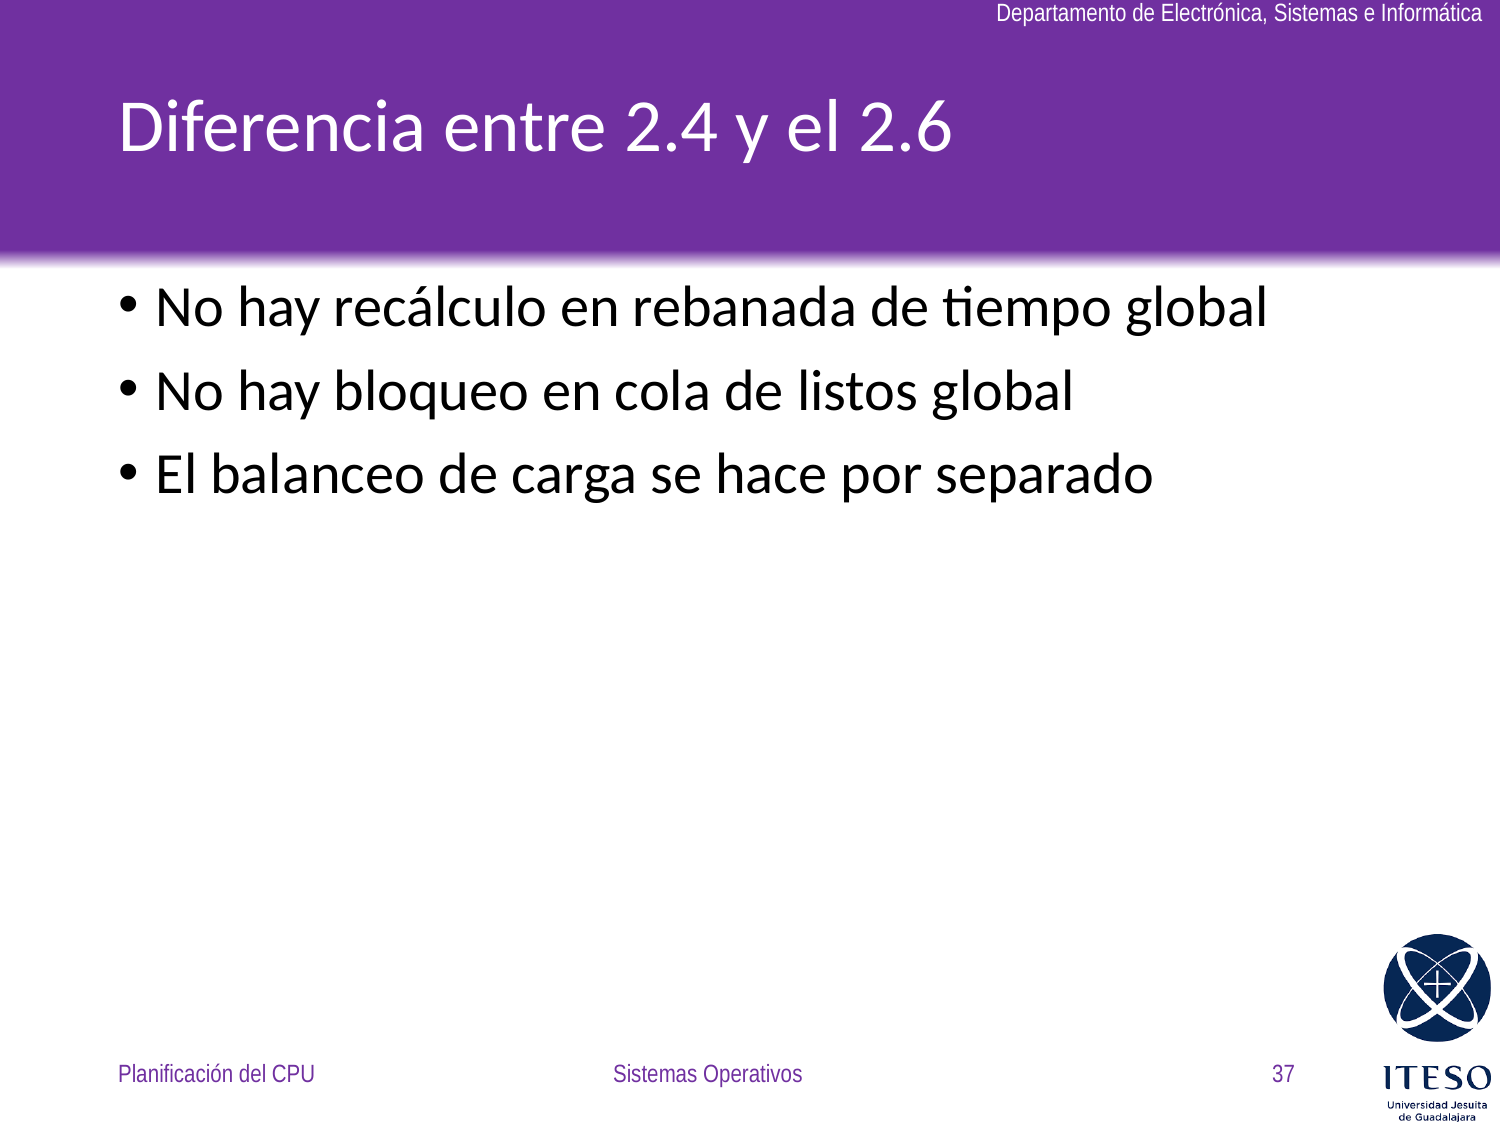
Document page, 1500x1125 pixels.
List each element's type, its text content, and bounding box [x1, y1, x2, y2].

list No hay recálculo en rebanada de tiempo global No hay bloqueo en cola de listos global El balanceo de carga se hace por separado [103, 268, 1397, 1014]
footer Sistemas Operativos [454, 1042, 962, 1103]
slide_number Planificación del CPU [103, 1042, 441, 1103]
slide_number 37 [972, 1042, 1310, 1103]
title Diferencia entre 2.4 y el 2.6 [103, 23, 1397, 232]
picture [1383, 934, 1491, 1122]
